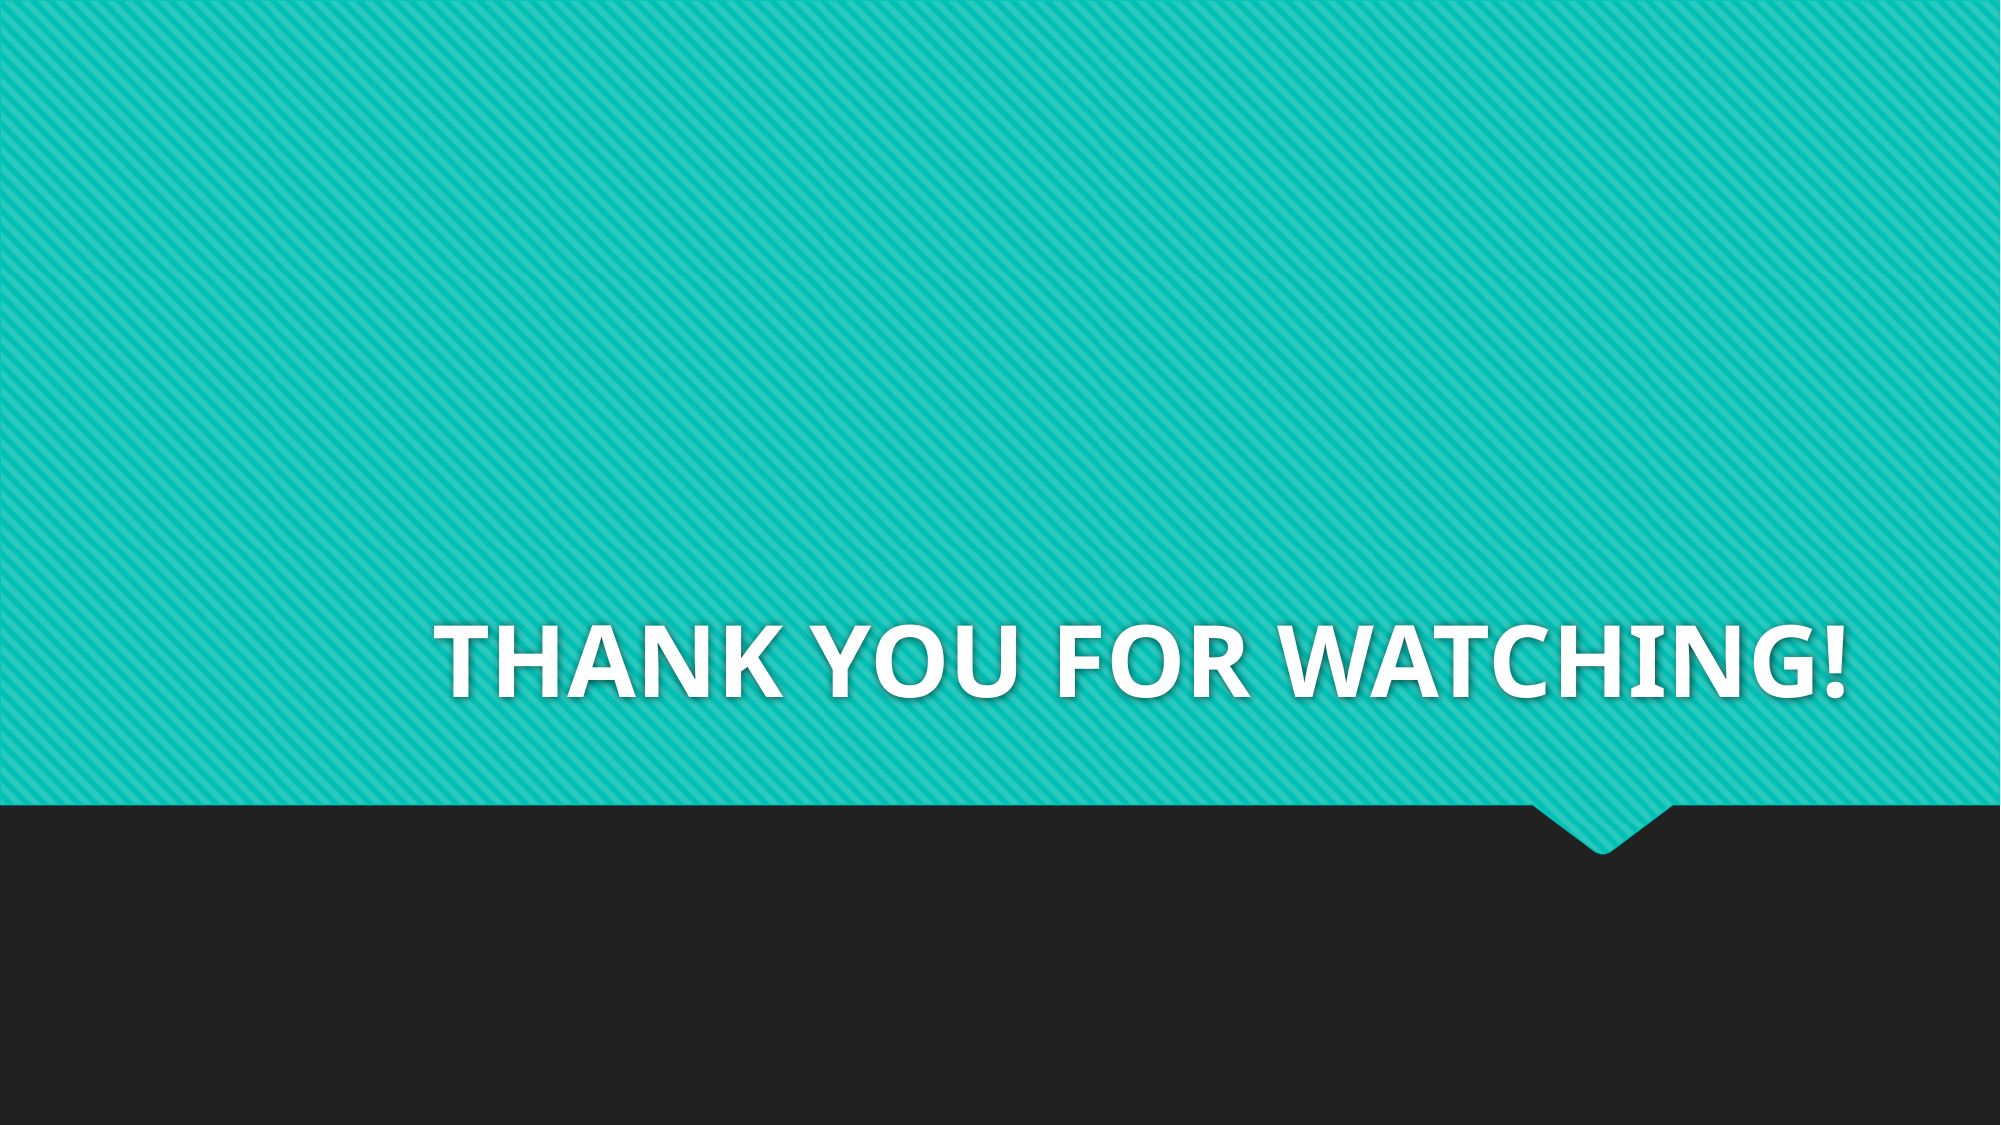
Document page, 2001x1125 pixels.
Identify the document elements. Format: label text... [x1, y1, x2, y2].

title THANK YOU FOR WATCHING! [132, 484, 1866, 726]
